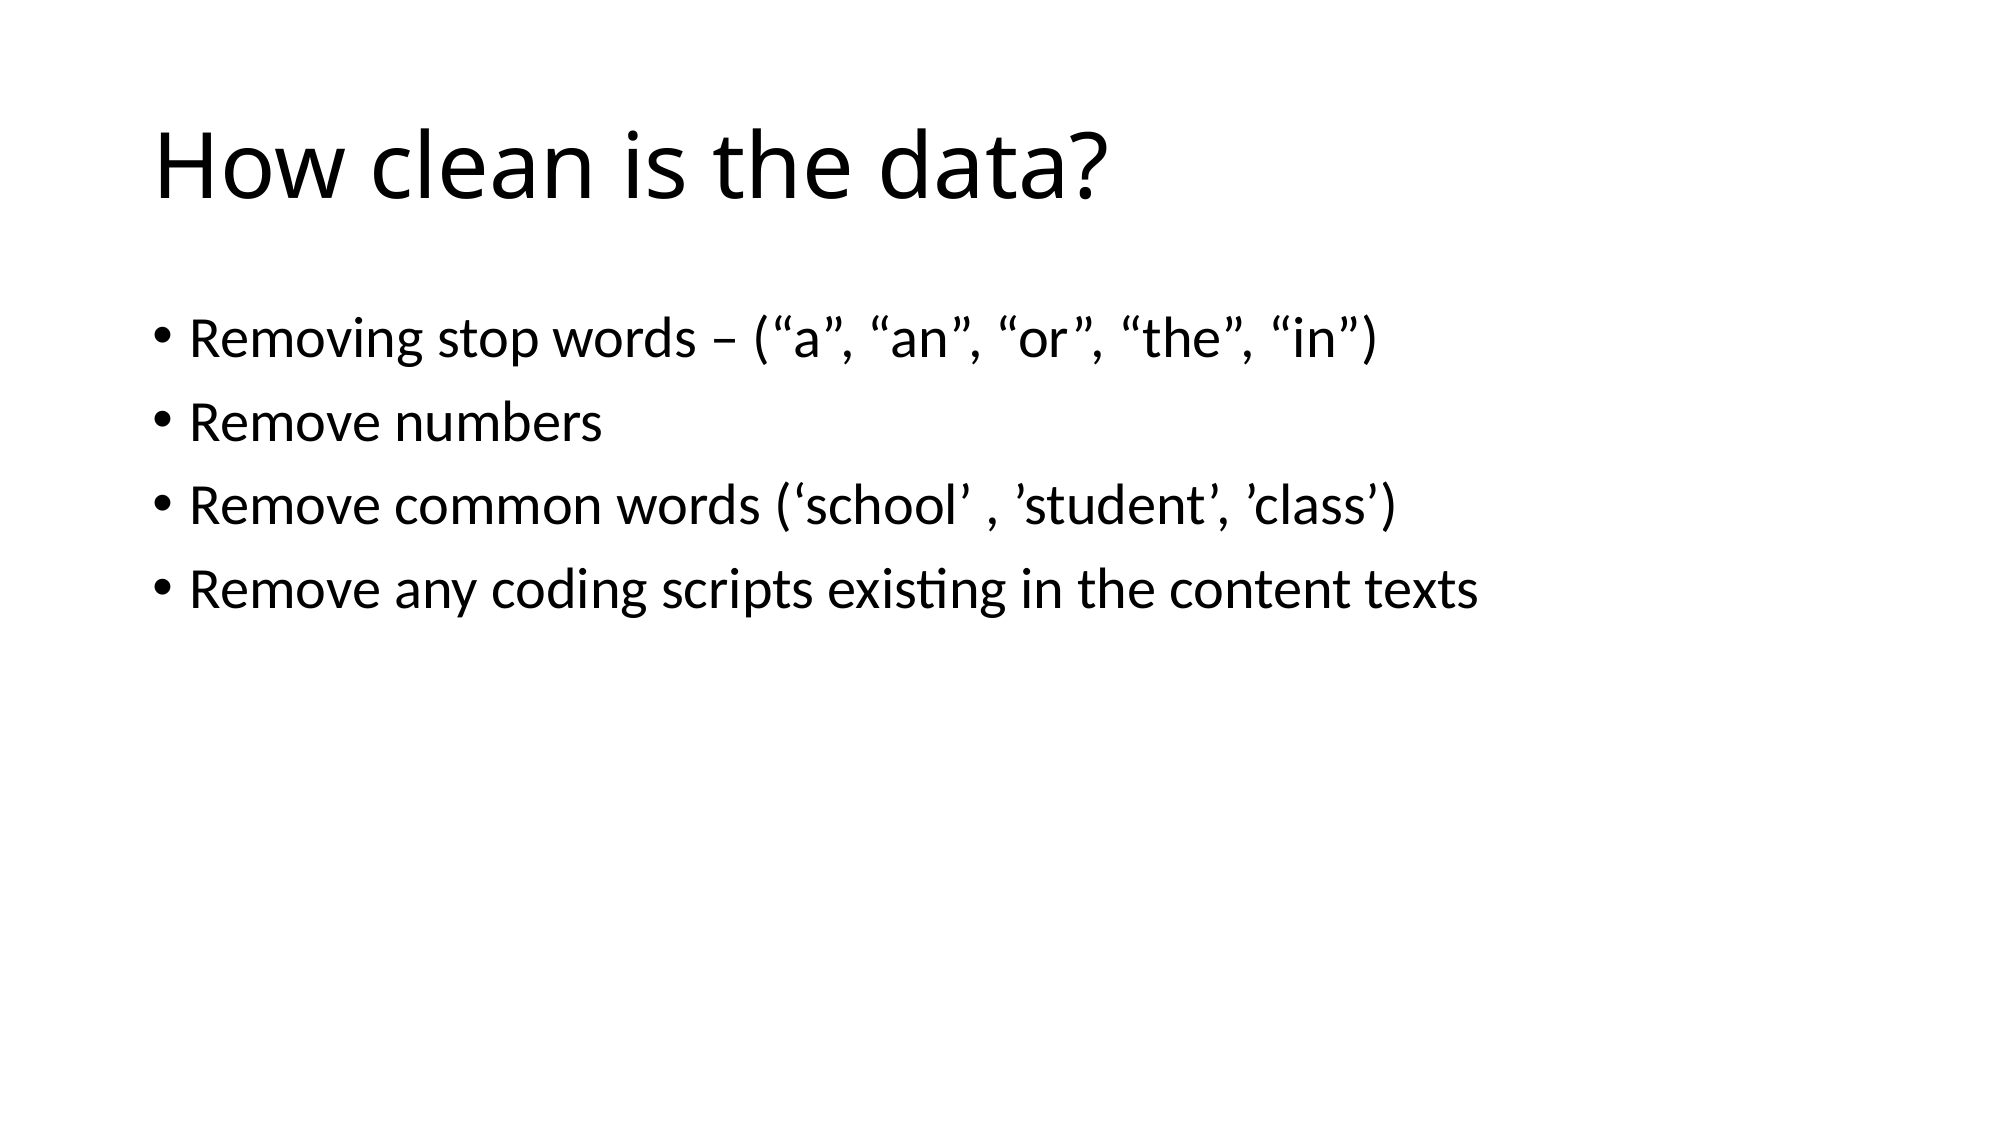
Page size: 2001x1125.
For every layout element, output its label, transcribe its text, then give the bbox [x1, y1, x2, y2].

title How clean is the data? [137, 59, 1863, 278]
list Removing stop words – (“a”, “an”, “or”, “the”, “in”) Remove numbers Remove common words (‘school’ , ’student’, ’class’) Remove any coding scripts existing in the content texts [137, 299, 1863, 1014]
